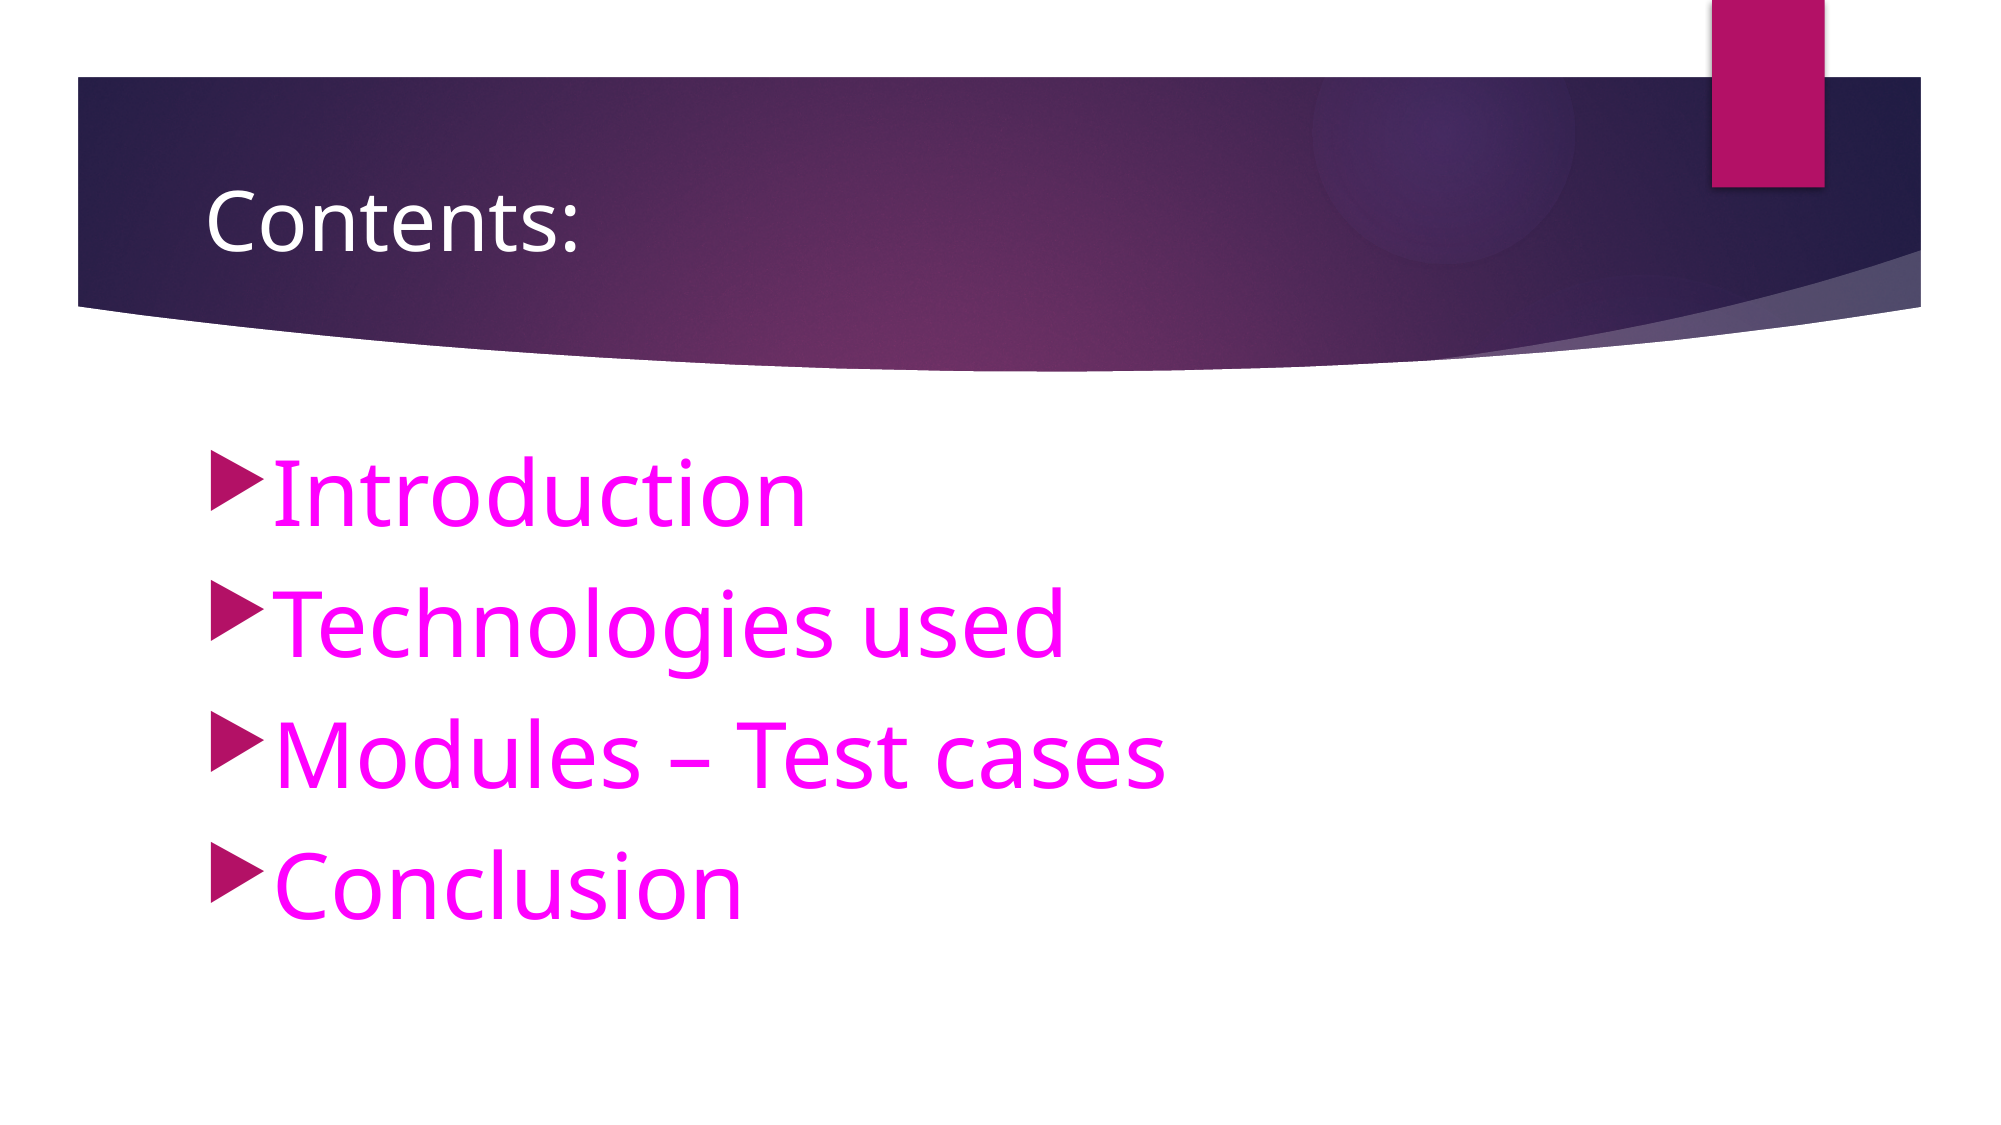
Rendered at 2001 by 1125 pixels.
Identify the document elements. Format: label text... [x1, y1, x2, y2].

title Contents: [189, 159, 1627, 276]
list Introduction Technologies used Modules – Test cases Conclusion [189, 427, 1638, 988]
